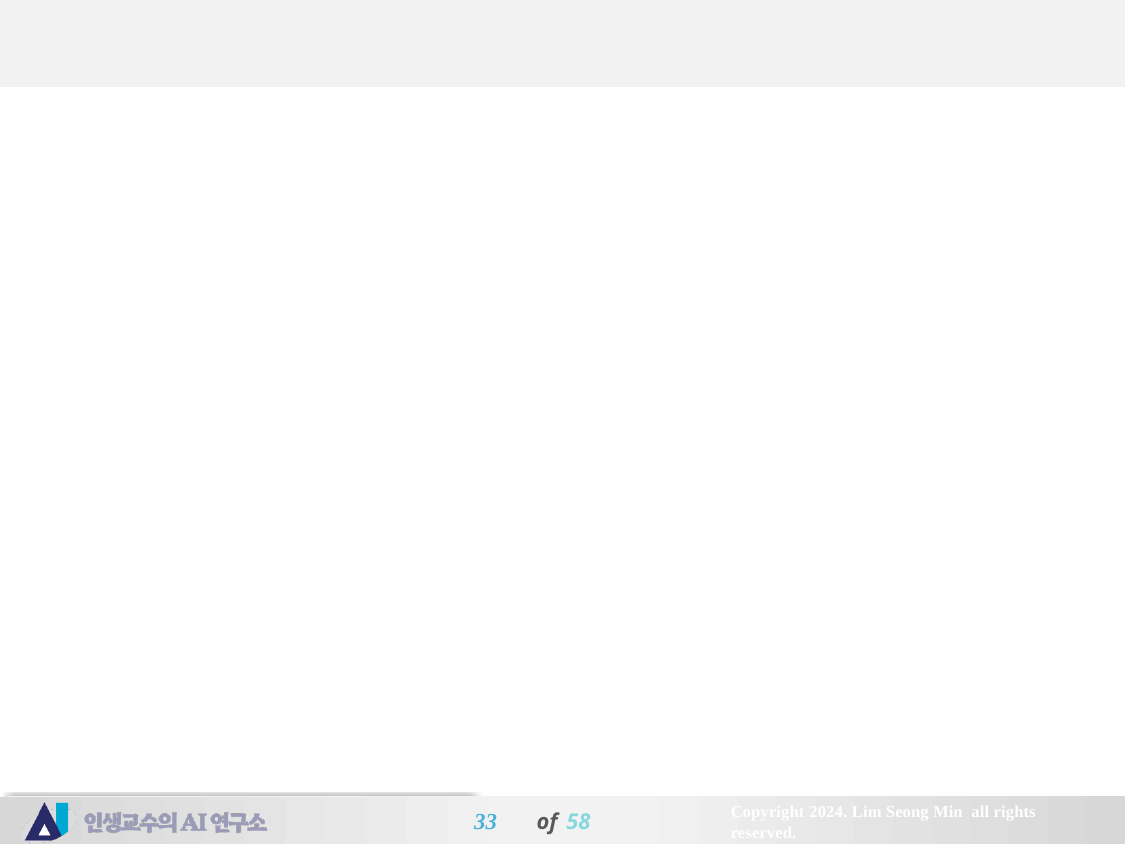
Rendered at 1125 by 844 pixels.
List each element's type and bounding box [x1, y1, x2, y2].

picture [21, 798, 299, 844]
